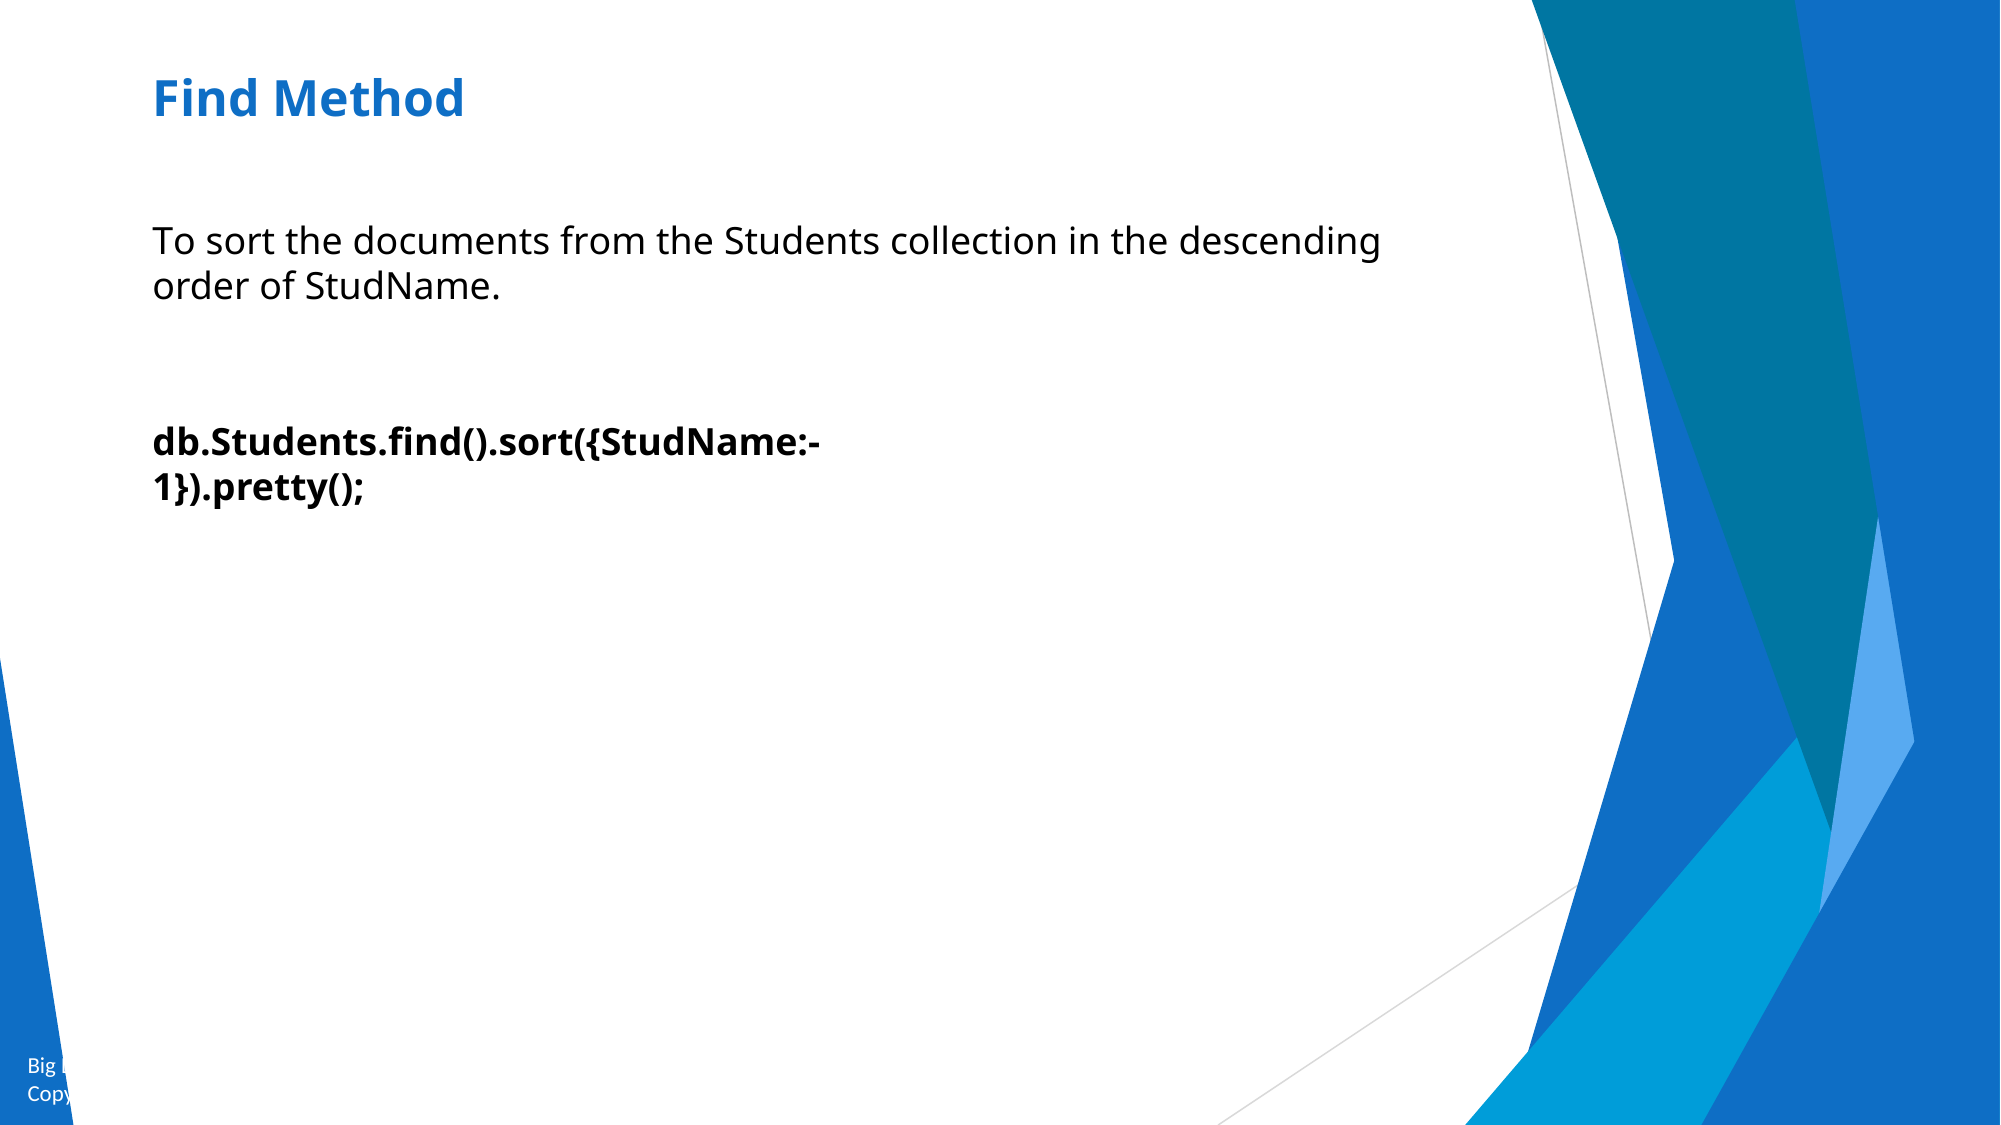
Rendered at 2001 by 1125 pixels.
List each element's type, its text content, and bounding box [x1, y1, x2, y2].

text_box To sort the documents from the Students collection in the descending order of StudName. [150, 216, 1474, 308]
text_box db.Students.find().sort({StudName:-1}).pretty(); [150, 418, 1008, 509]
footer Big Data and Analytics by Seema Acharya and Subhashini Chellappan Copyright 2015, WILEY INDIA PVT. LTD. [25, 1054, 667, 1125]
title Find Method [69, 65, 1931, 254]
